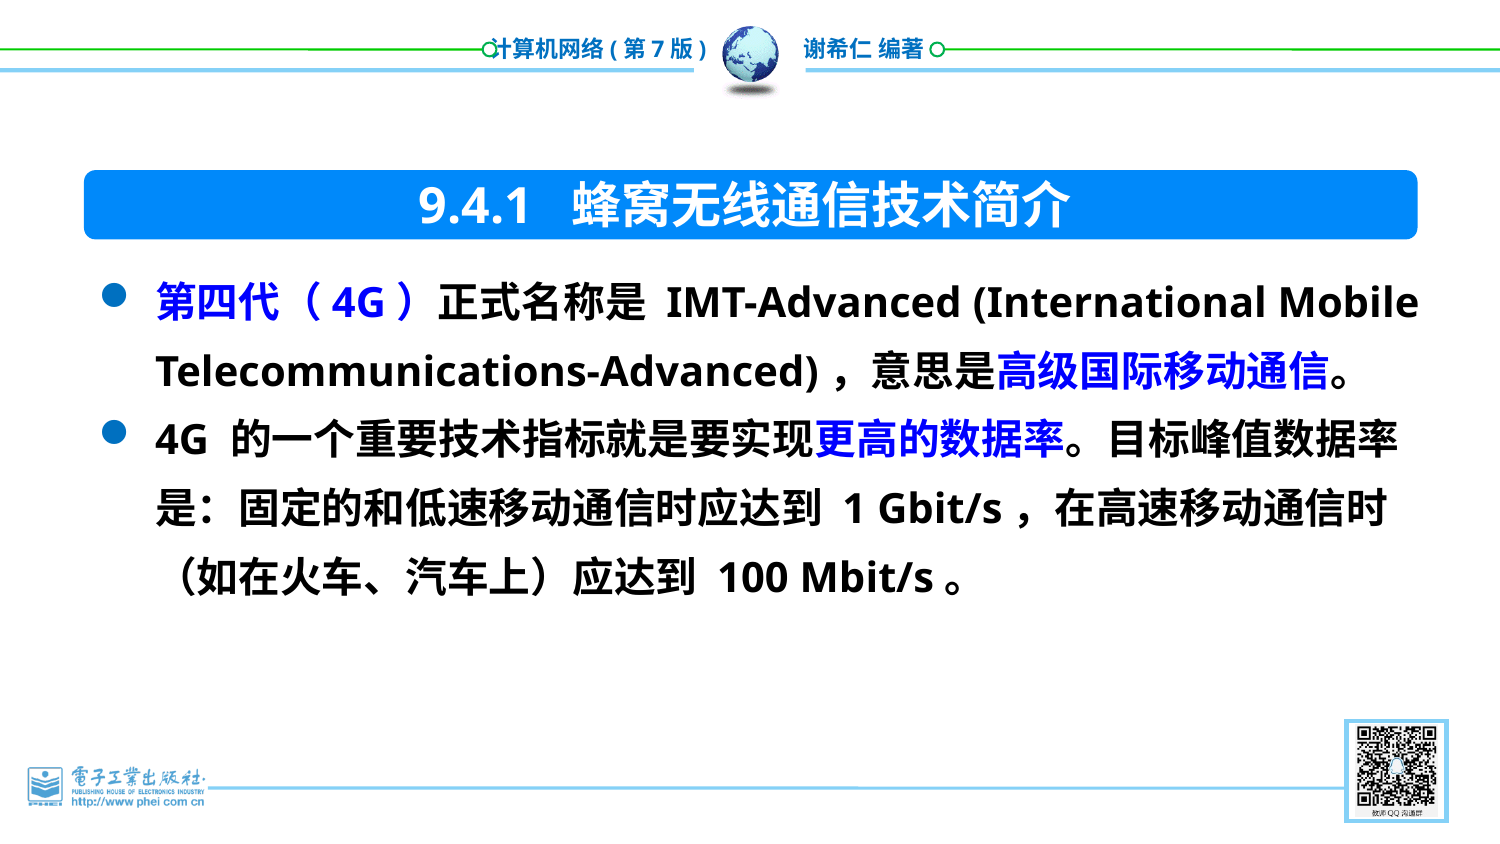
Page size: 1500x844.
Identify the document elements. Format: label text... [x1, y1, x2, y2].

text_box [1098, 170, 1418, 240]
text_box 第四代（4G）正式名称是 IMT-Advanced (International Mobile Telecommunications-Advanced)，意思是高级国际移动通信。 4G 的一个重要技术指标就是要实现更高的数据率。目标峰值数据率是：固定的和低速移动通信时应达到 1 Gbit/s，在高速移动通信时 （如在火车、汽车上）应达到 100 Mbit/s。 [83, 249, 1442, 608]
picture [720, 24, 780, 100]
text_box 9.4.1 蜂窝无线通信技术简介 [404, 165, 1098, 241]
text_box [83, 170, 404, 240]
picture [1355, 724, 1438, 817]
picture [23, 764, 208, 809]
